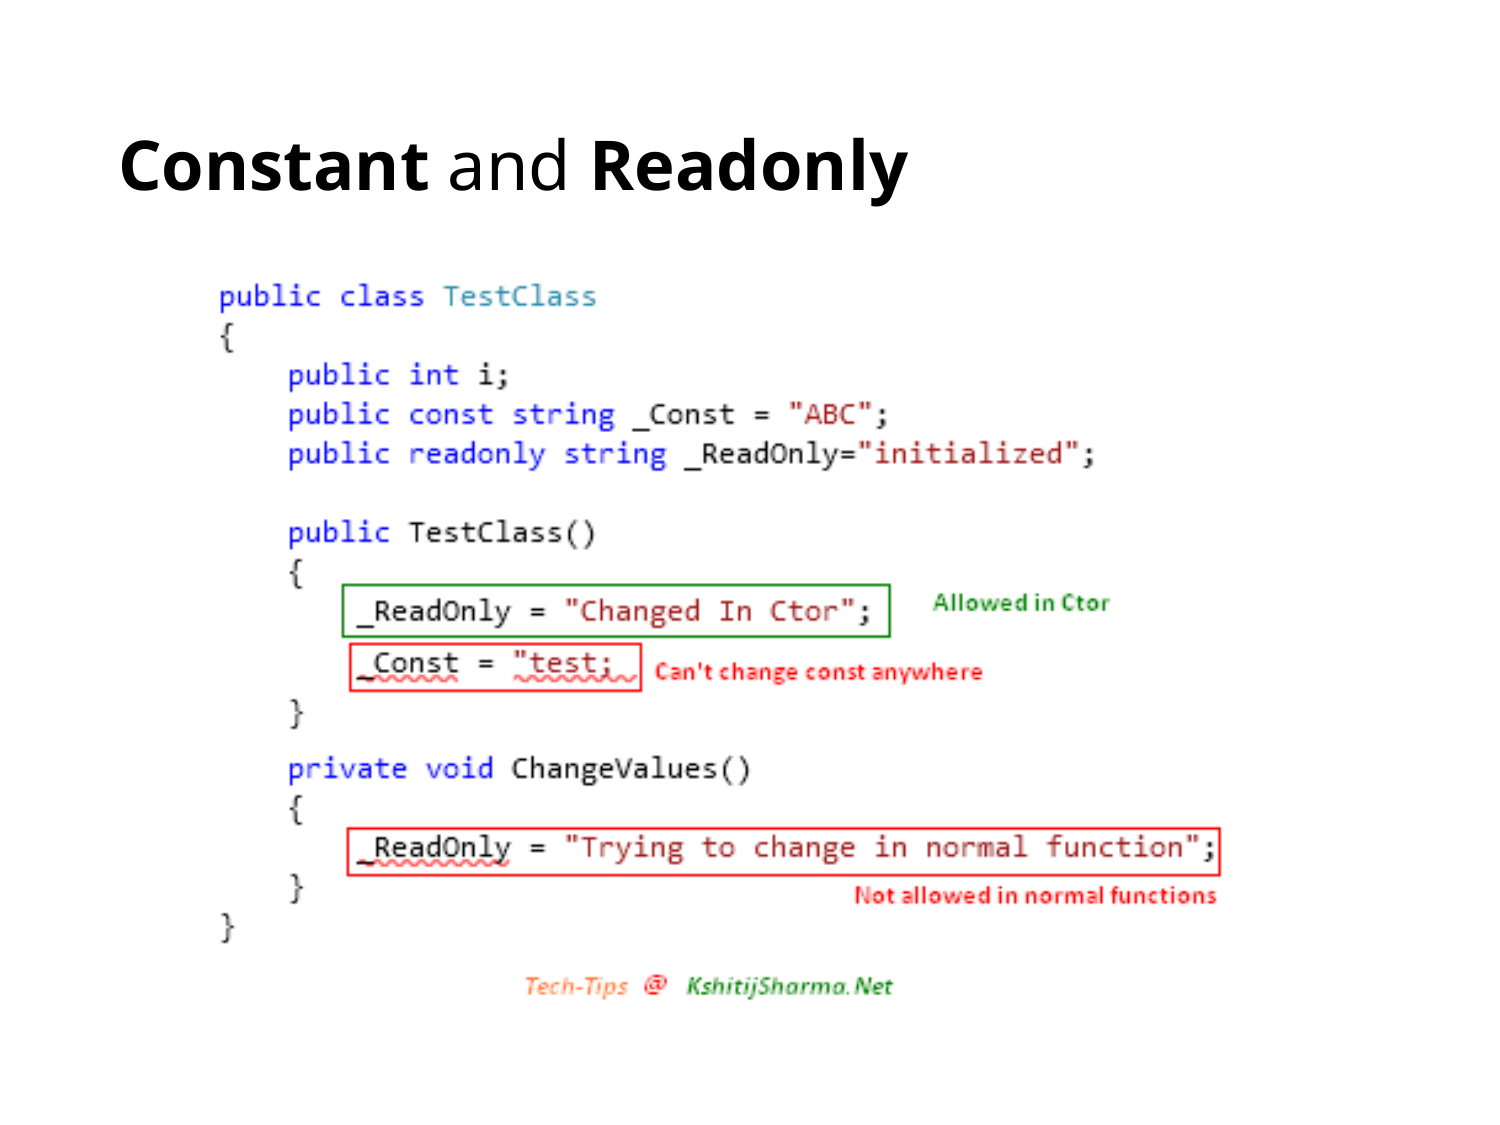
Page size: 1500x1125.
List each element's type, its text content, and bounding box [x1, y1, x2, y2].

picture [207, 277, 1293, 1010]
title Constant and Readonly [103, 59, 1397, 278]
